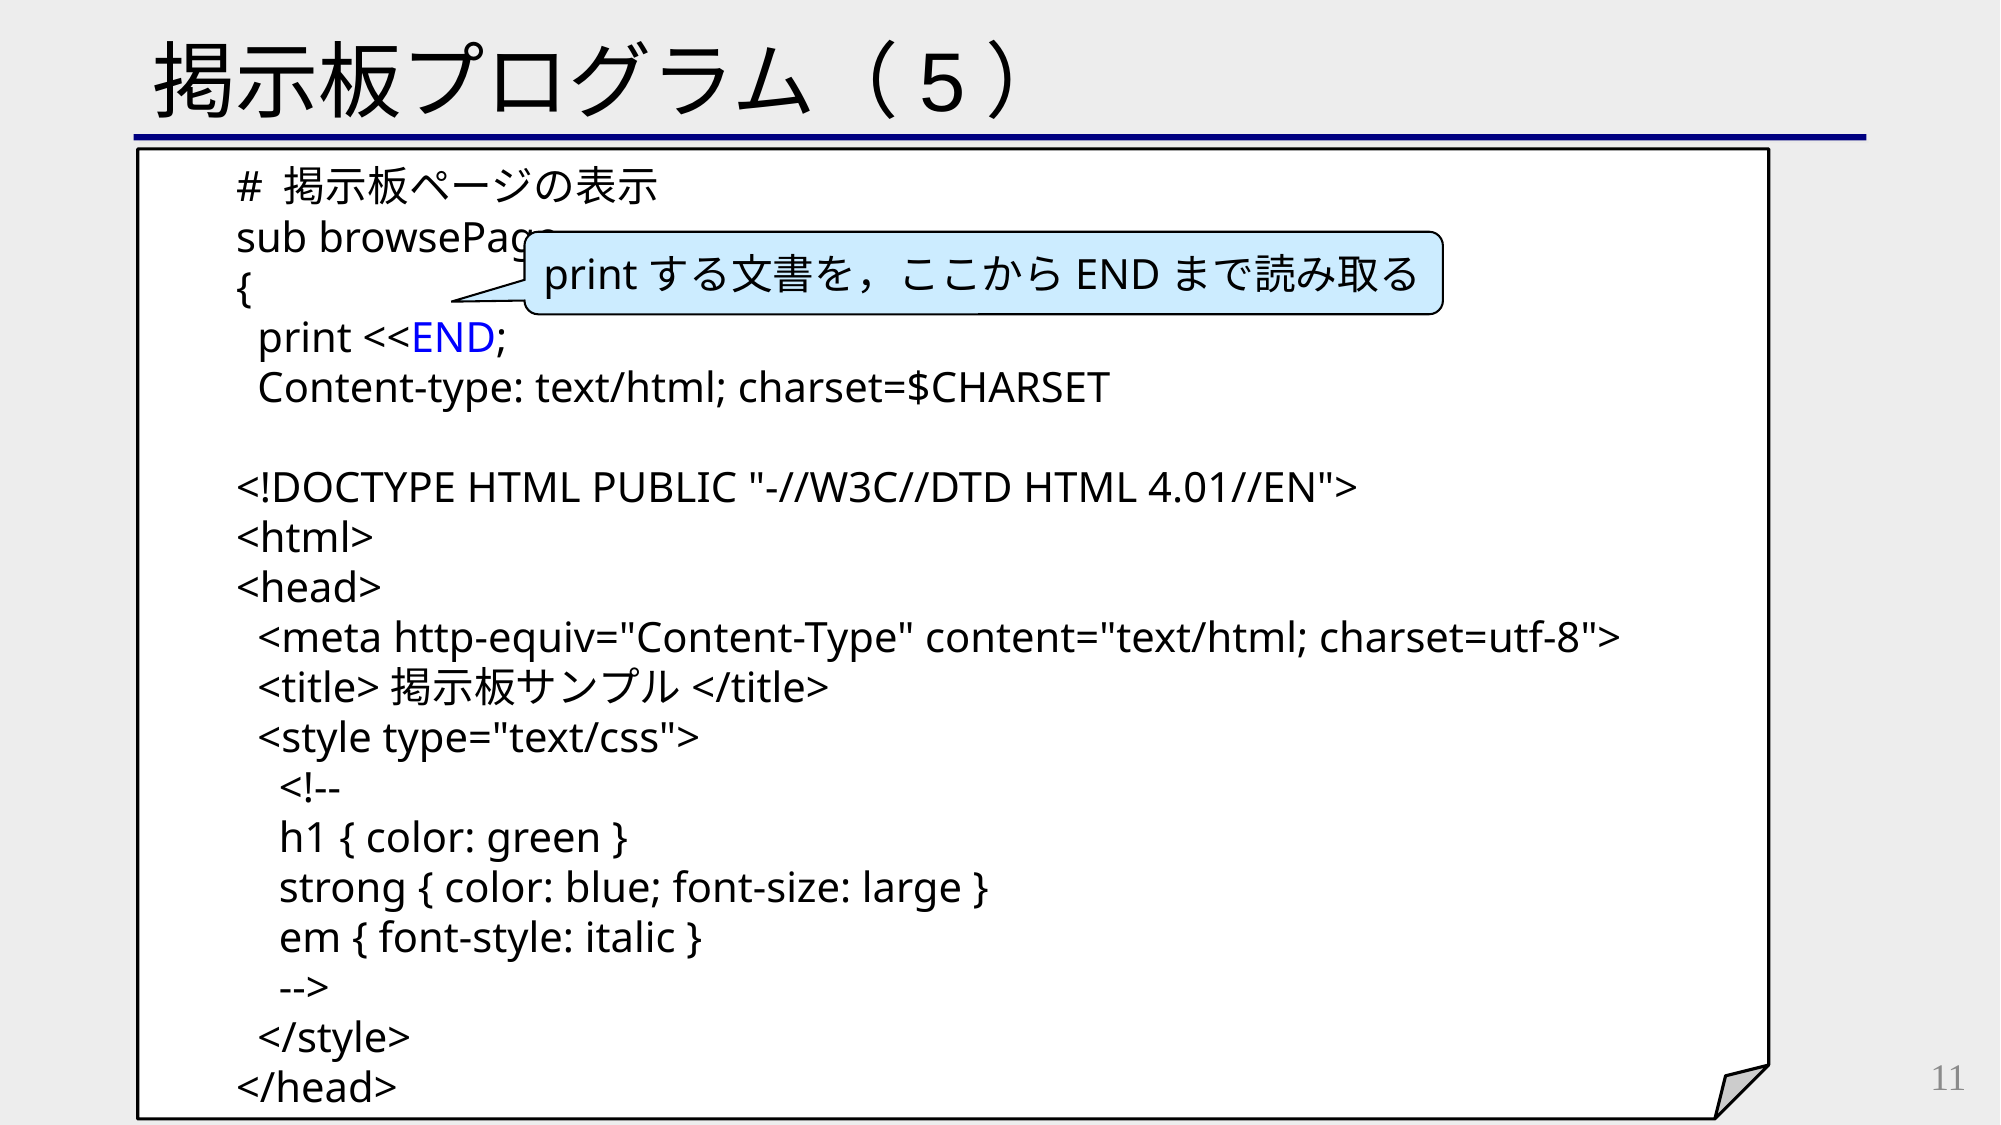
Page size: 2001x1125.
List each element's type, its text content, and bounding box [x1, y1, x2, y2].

text_box printする文書を，ここからENDまで読み取る [450, 230, 1444, 316]
text_box # 掲示板ページの表示 sub browsePage { print <<END; Content-type: text/html; charset=$CHARSET <!DOCTYPE HTML PUBLIC "-//W3C//DTD HTML 4.01//EN"> <html> <head> <meta http-equiv="Content-Type" content="text/html; charset=utf-8"> <title>掲示板サンプル</title> <style type="text/css"> <!-- h1 { color: green } strong { color: blue; font-size: large } em { font-style: italic } --> </style> </head> [221, 152, 1637, 1118]
slide_number 11 [1531, 1045, 1982, 1106]
text_box [137, 148, 1769, 1119]
title 掲示板プログラム（5） [137, 18, 1863, 138]
